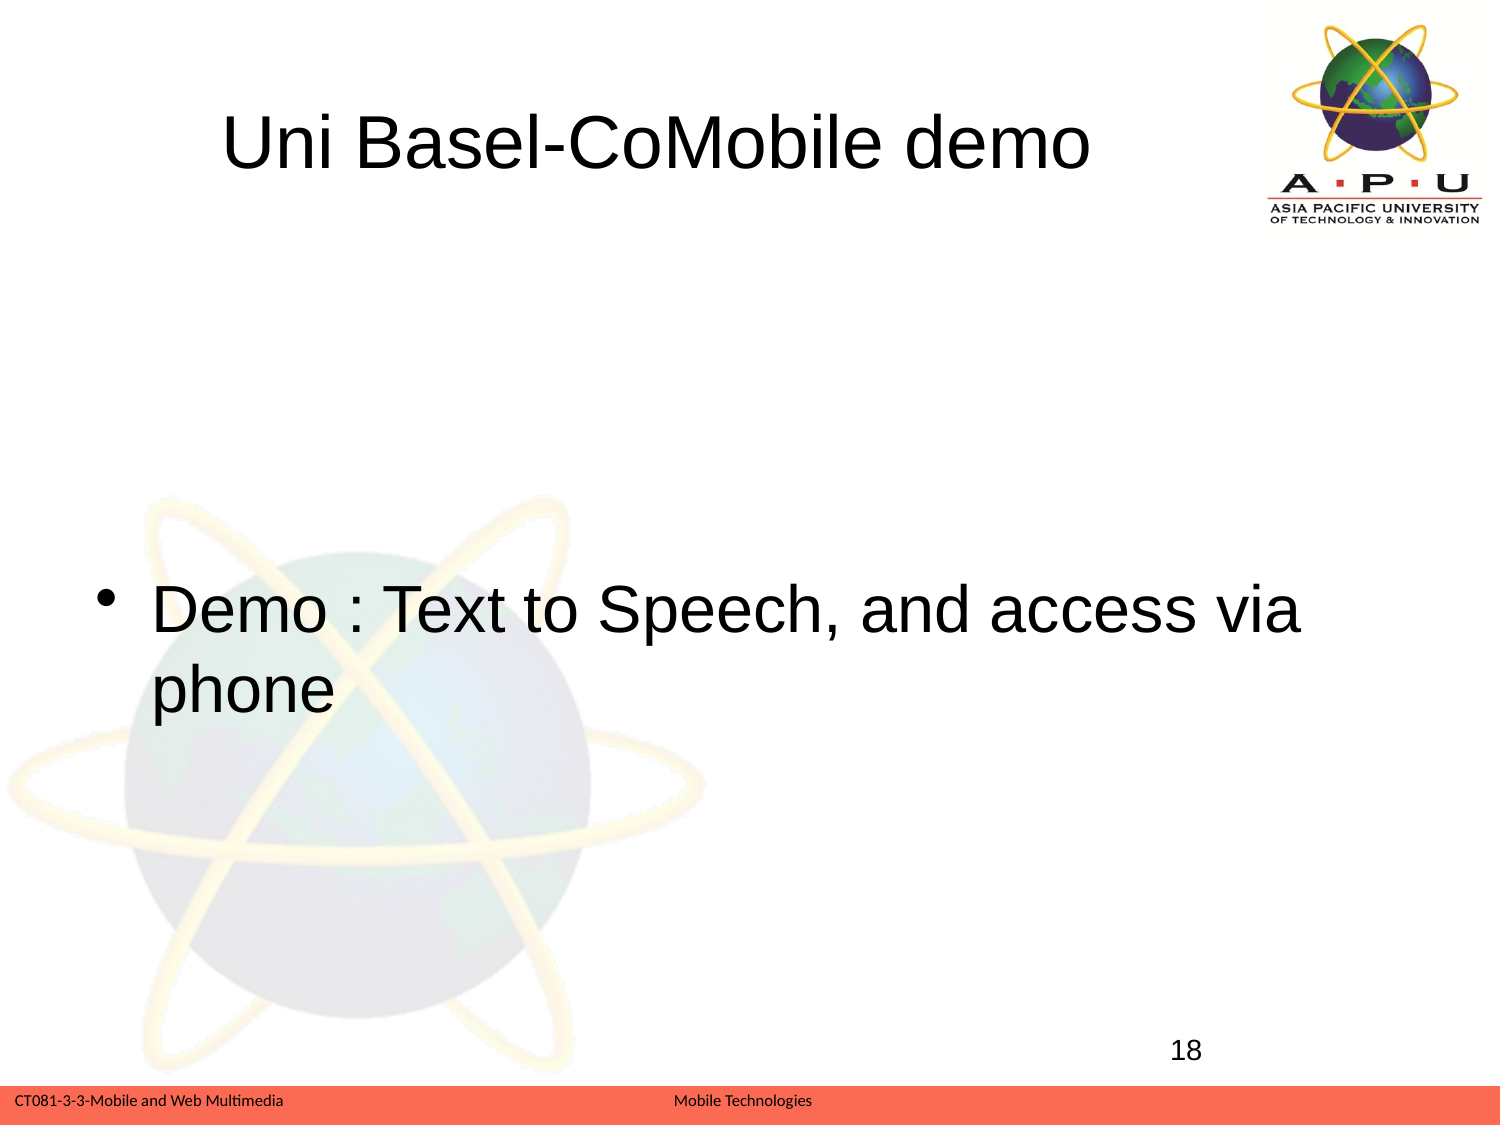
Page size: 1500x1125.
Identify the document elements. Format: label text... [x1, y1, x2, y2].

list Demo : Text to Speech, and access via phone [79, 278, 1430, 1021]
picture [1251, 0, 1500, 249]
slide_number 18 [1155, 1024, 1468, 1100]
title Uni Basel-CoMobile demo [79, 45, 1235, 233]
